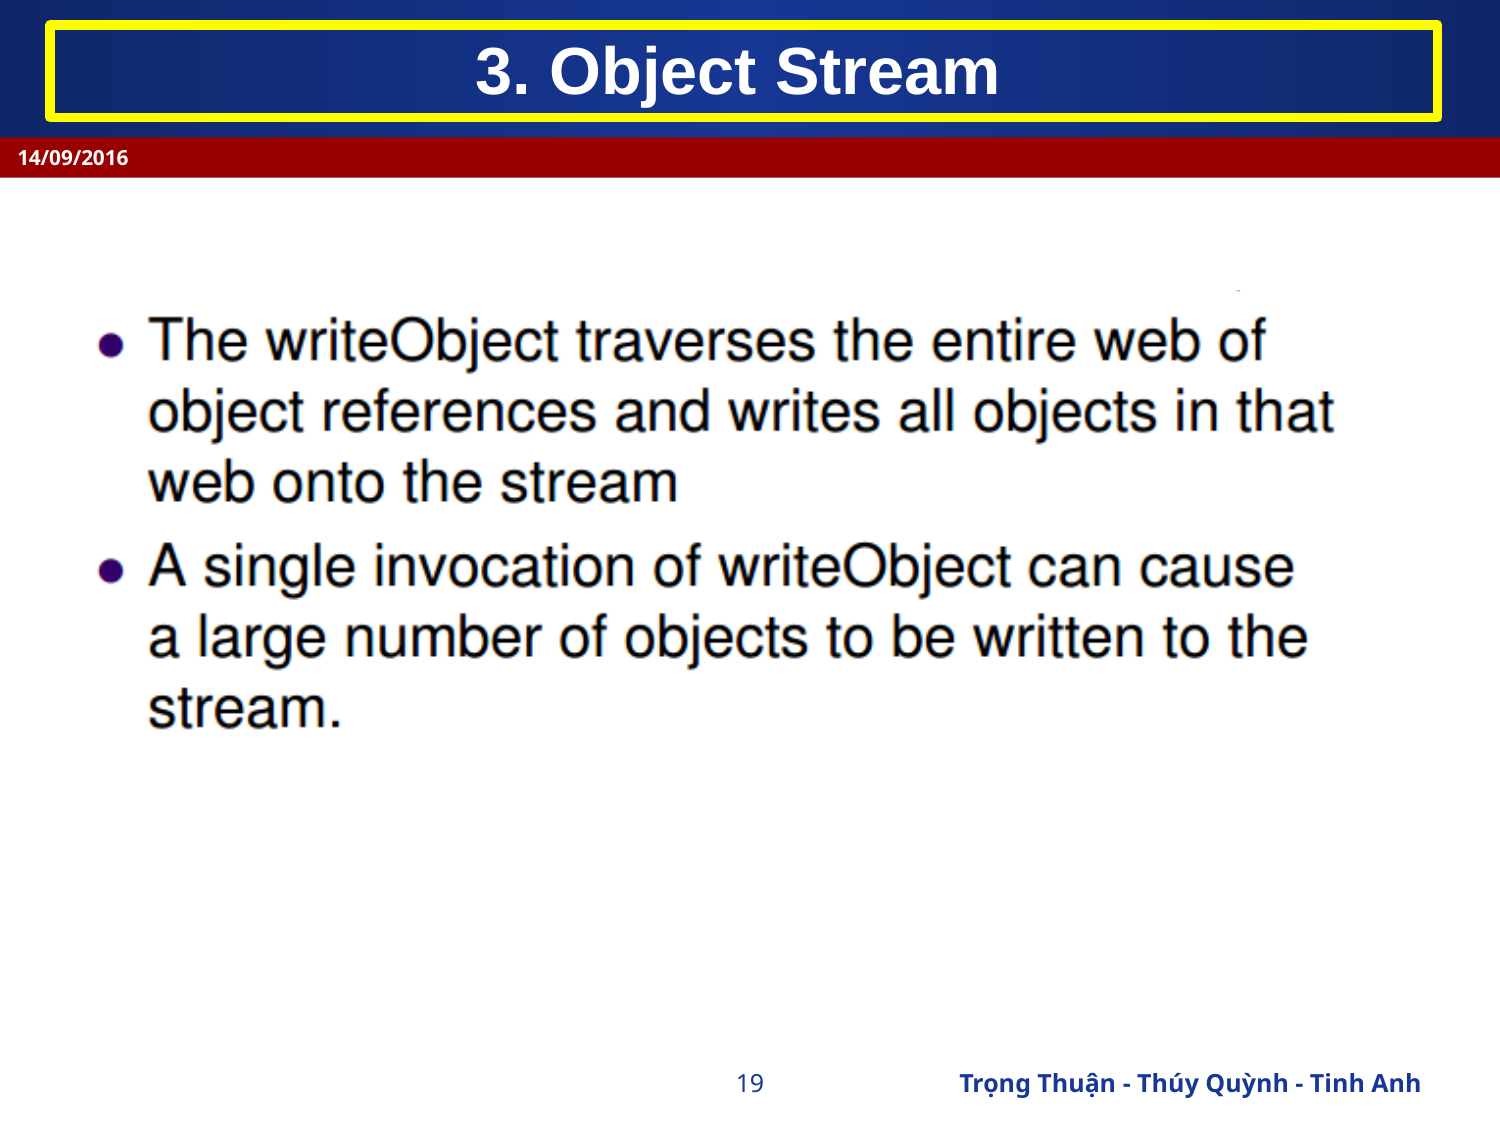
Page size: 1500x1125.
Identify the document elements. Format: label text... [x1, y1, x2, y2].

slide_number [2, 137, 1390, 175]
title 3. Object Stream [50, 24, 1438, 118]
picture [89, 289, 1356, 755]
slide_number ‹#› [575, 1059, 925, 1113]
footer Trọng Thuận - Thúy Quỳnh - Tinh Anh [925, 1059, 1438, 1113]
